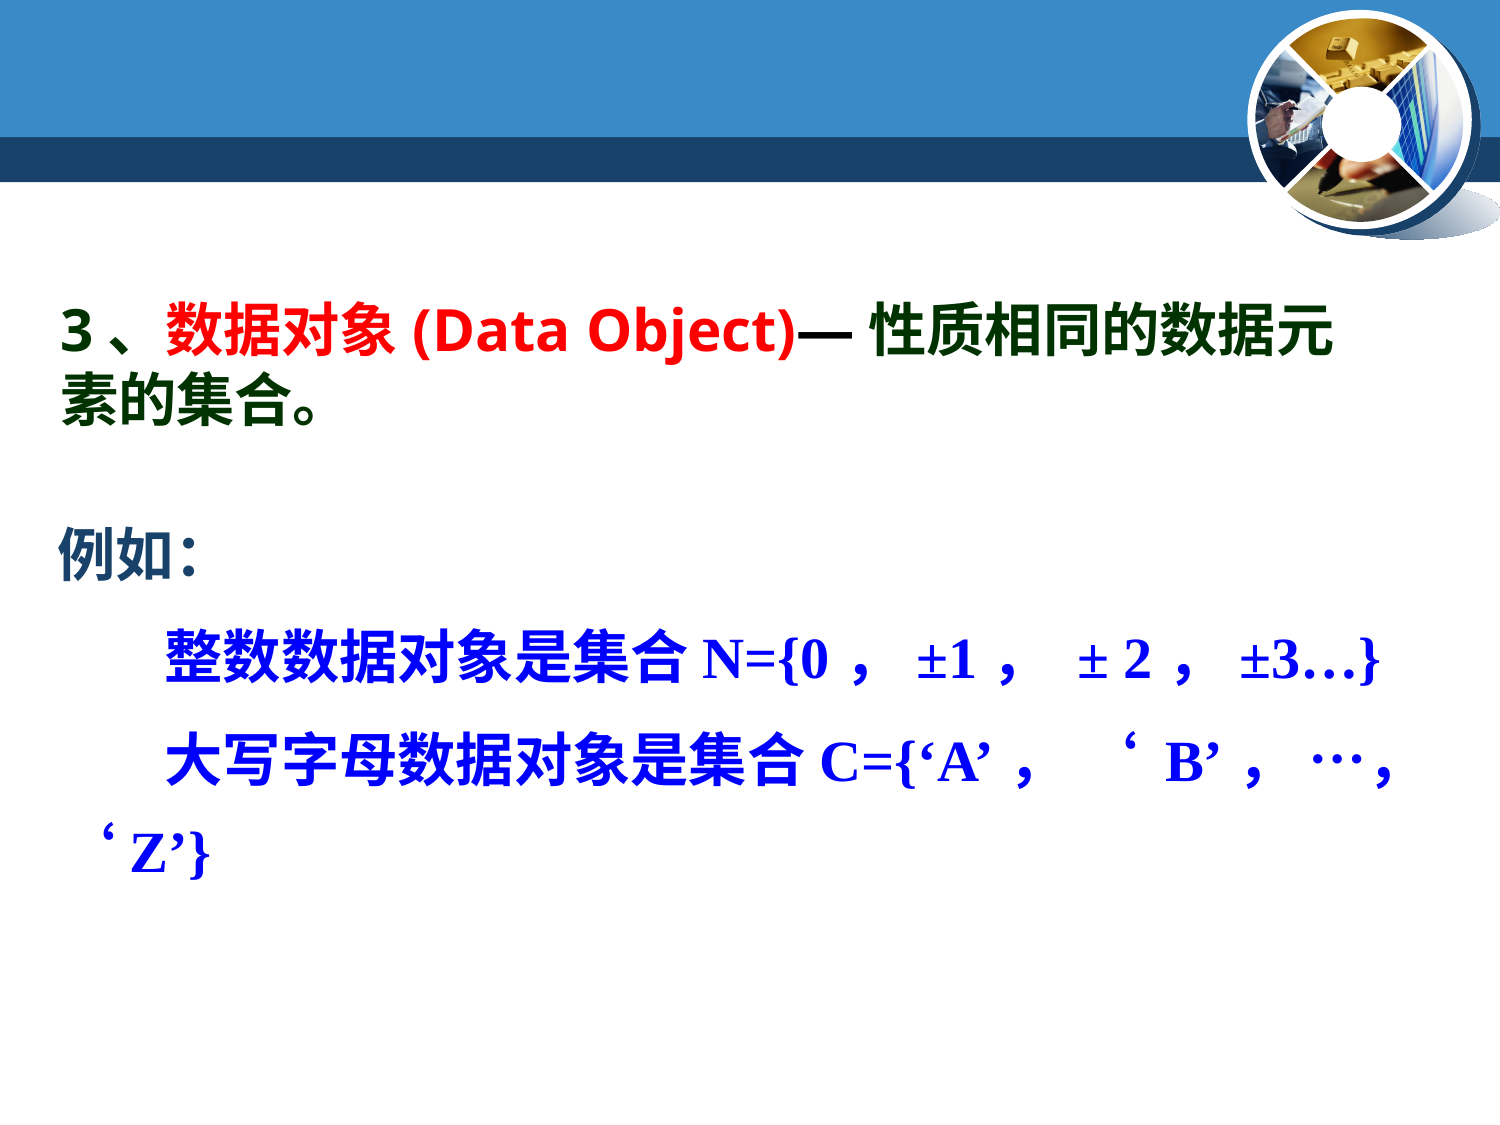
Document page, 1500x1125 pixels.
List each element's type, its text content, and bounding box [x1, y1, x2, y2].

picture [1386, 48, 1464, 191]
text_box 例如： 整数数据对象是集合N={0，±1， ± 2，±3…} 大写字母数据对象是集合C={‘A’， ‘ B’， …， ‘Z’} [42, 489, 1450, 892]
picture [1287, 149, 1430, 222]
picture [1255, 50, 1333, 188]
picture [1289, 18, 1428, 94]
text_box 3、数据对象(Data Object)—性质相同的数据元素的集合。 [45, 285, 1382, 441]
